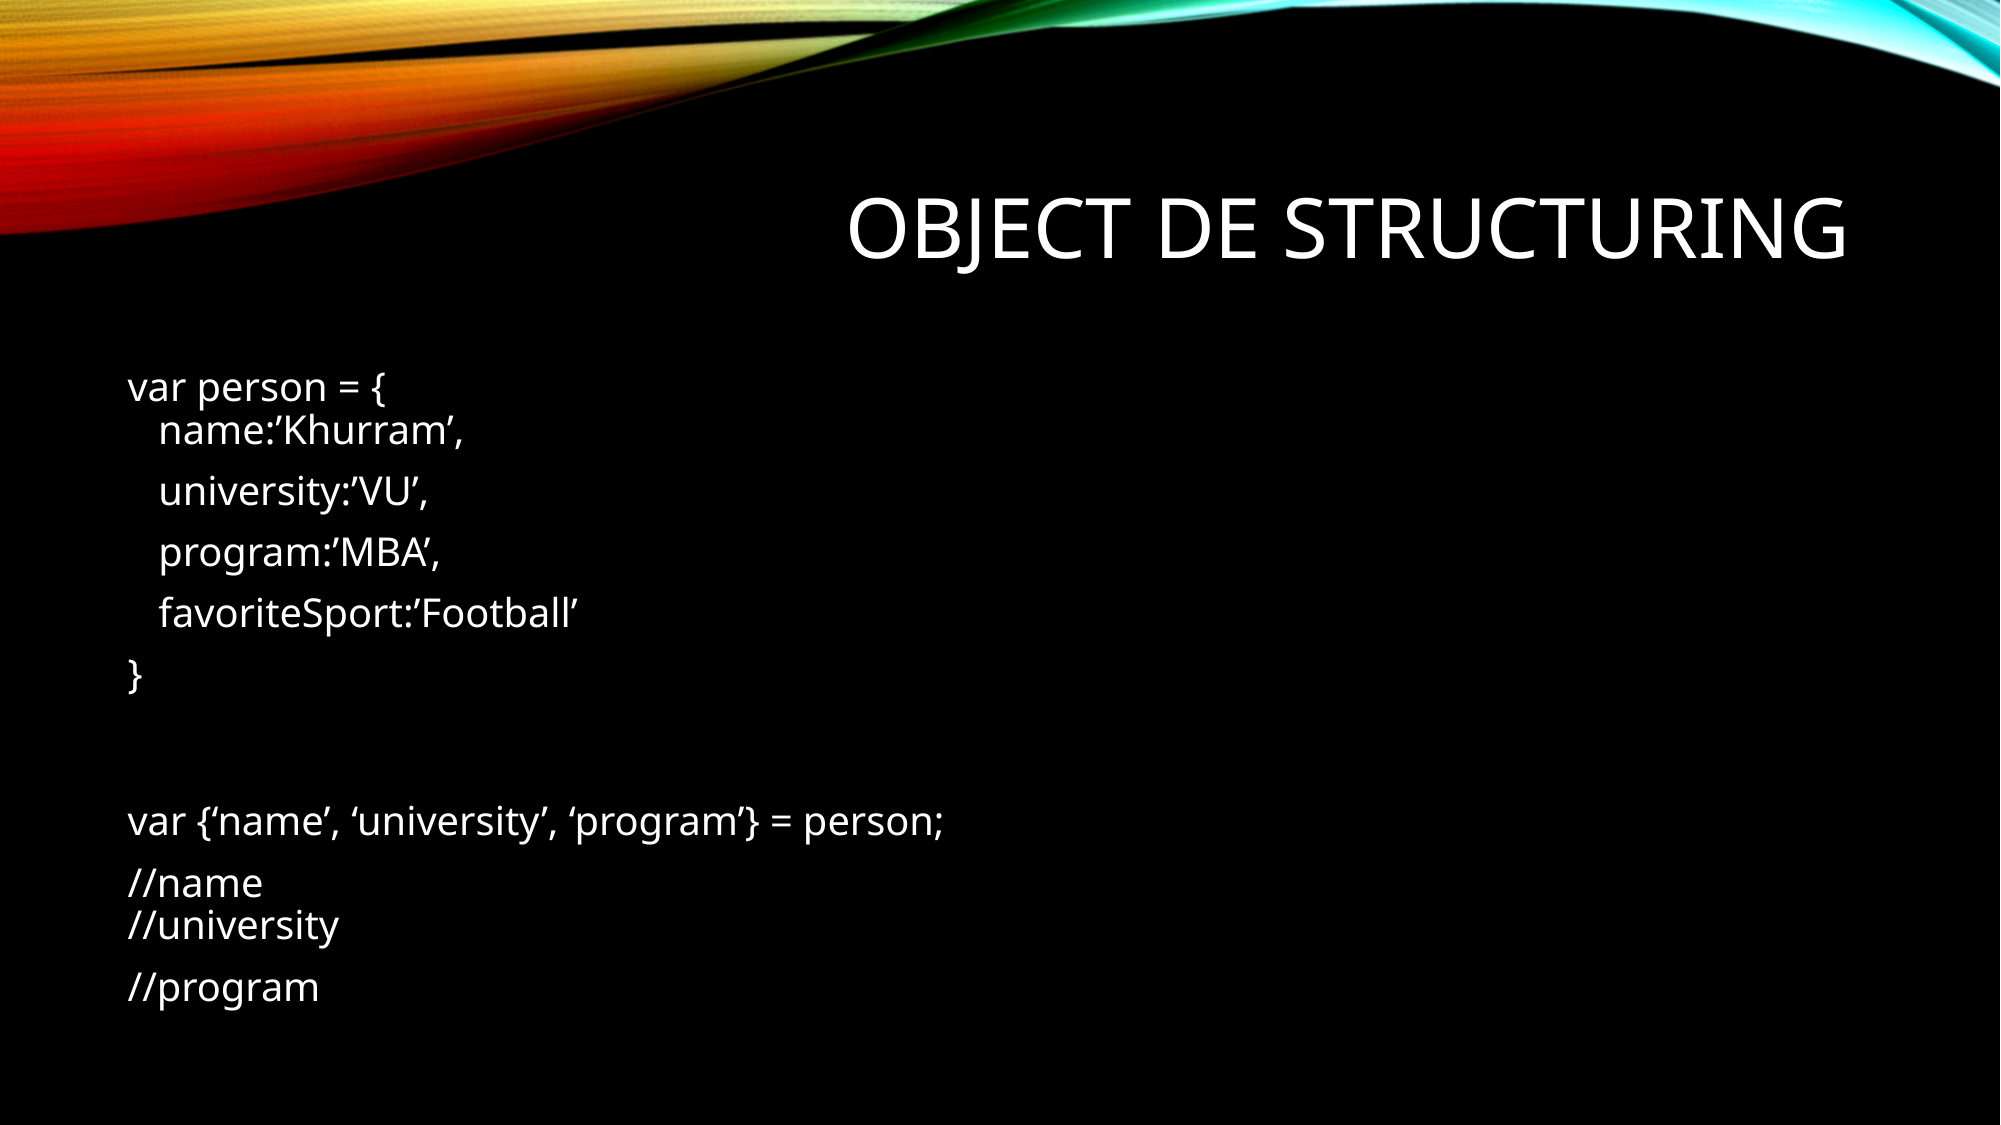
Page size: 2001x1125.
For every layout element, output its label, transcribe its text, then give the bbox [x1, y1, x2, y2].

title Object DE structuring [474, 125, 1888, 338]
list var person = { name:’Khurram’, university:’VU’, program:’MBA’, favoriteSport:’Football’ } var {‘name’, ‘university’, ‘program’} = person; //name //university //program [112, 360, 1888, 1021]
picture [0, 0, 2000, 237]
